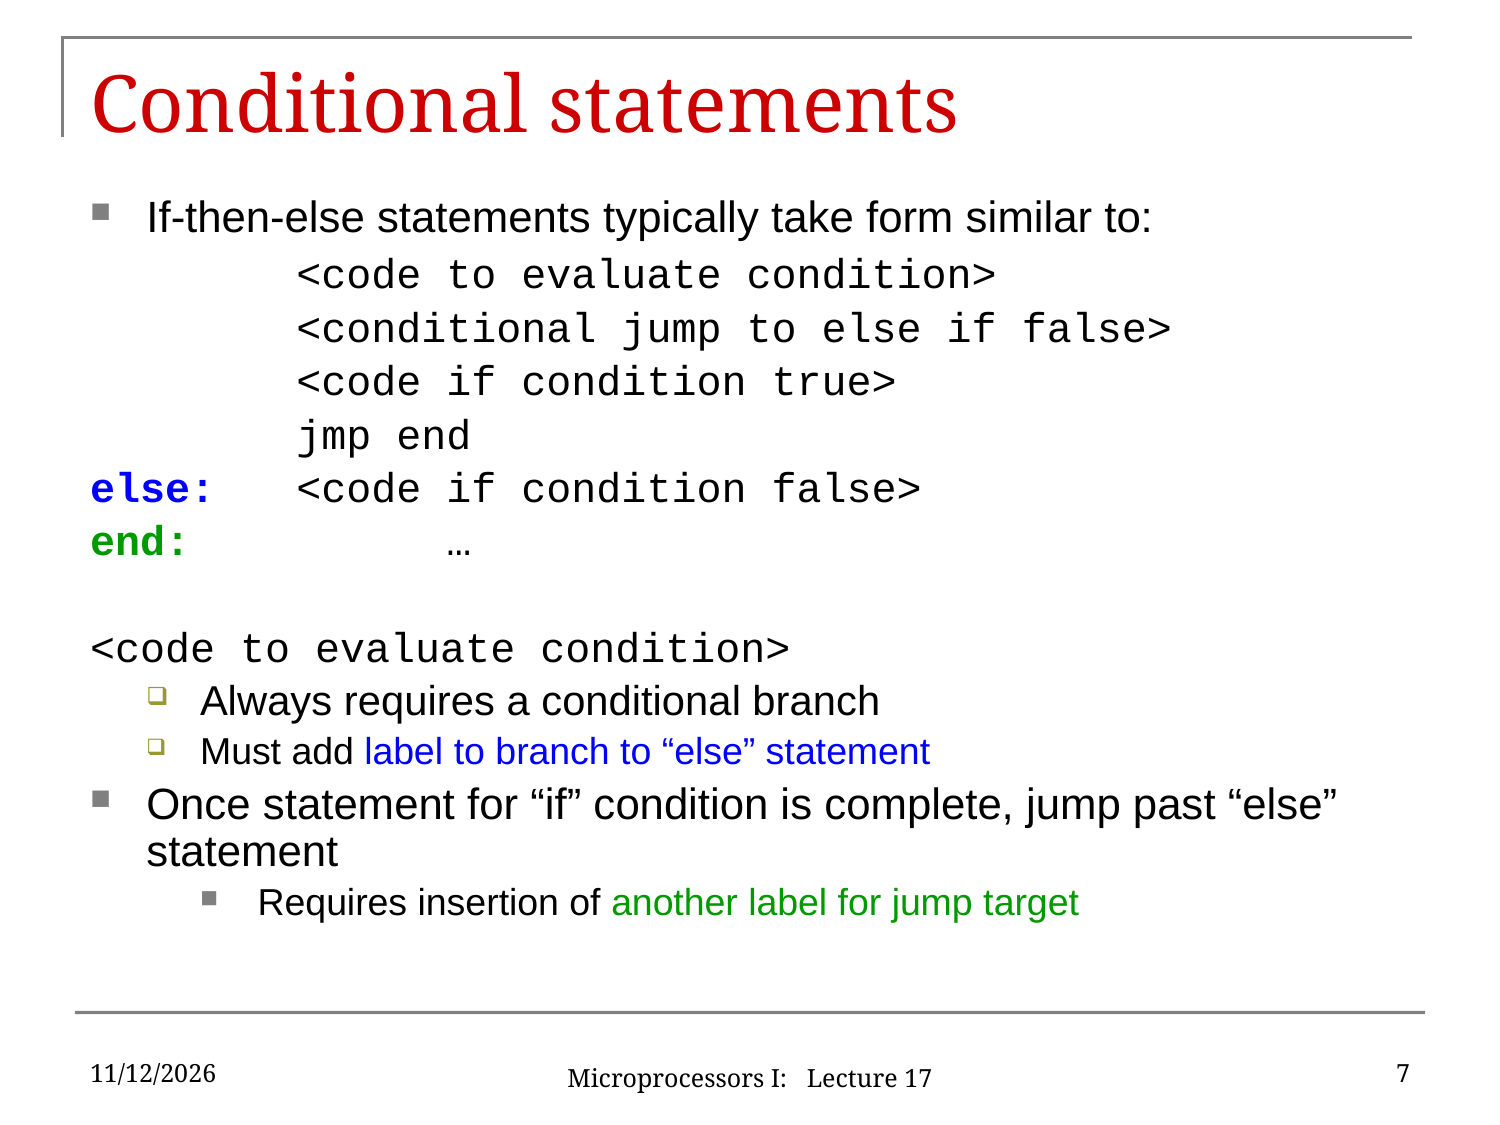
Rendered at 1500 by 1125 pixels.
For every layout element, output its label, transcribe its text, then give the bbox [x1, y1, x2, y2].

slide_number 7 [1074, 1023, 1426, 1100]
title Conditional statements [75, 45, 1425, 163]
footer Microprocessors I: Lecture 17 [512, 1024, 988, 1101]
list If-then-else statements typically take form similar to: <code to evaluate condition> <conditional jump to else if false> <code if condition true> jmp end else: <code if condition false> end: … <code to evaluate condition> Always requires a conditional branch Must add label to branch to “else” statement Once statement for “if” condition is complete, jump past “else” statement Requires insertion of another label for jump target [75, 187, 1425, 1006]
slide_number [74, 1023, 426, 1100]
